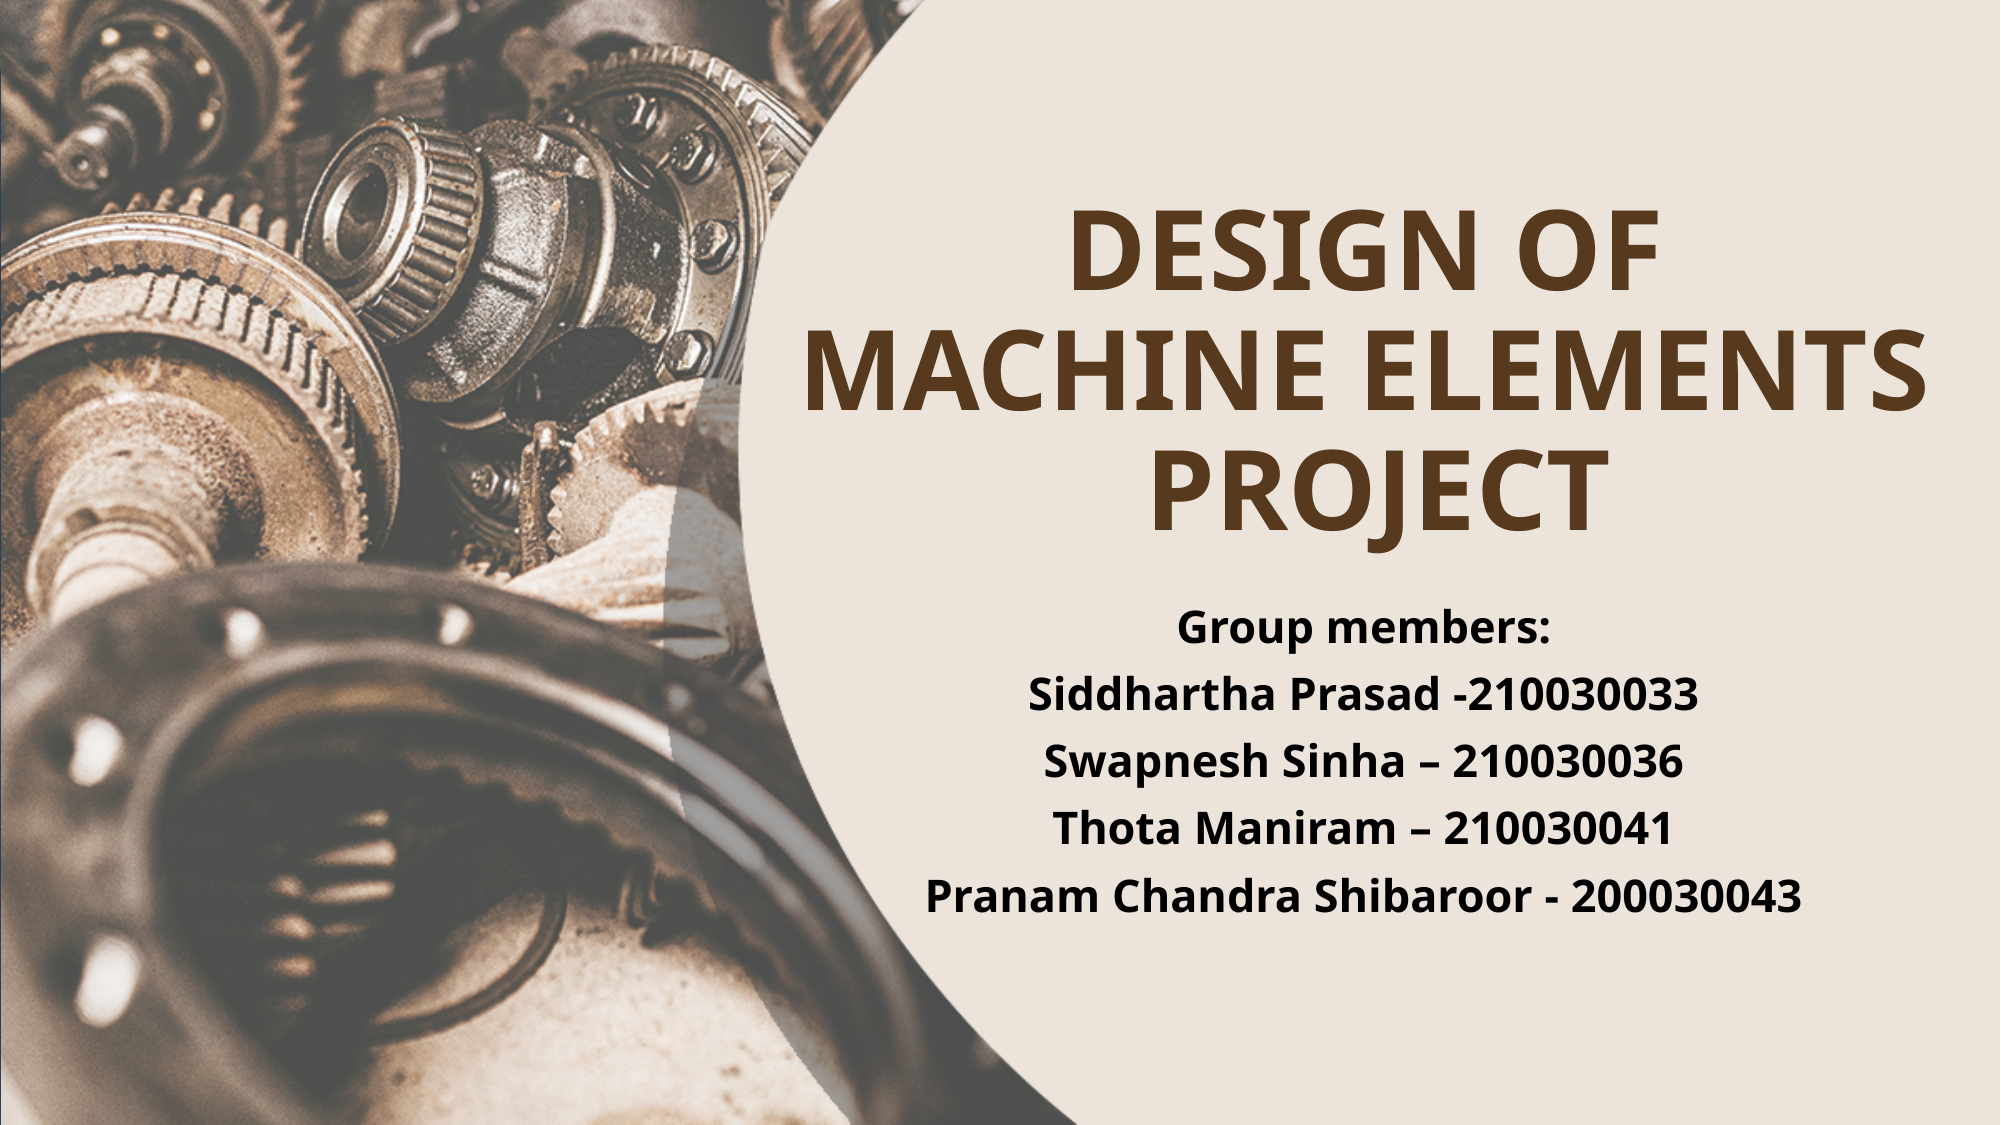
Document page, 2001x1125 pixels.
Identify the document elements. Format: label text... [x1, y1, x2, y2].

subtitle Group members: Siddhartha Prasad -210030033 Swapnesh Sinha – 210030036 Thota Maniram – 210030041 Pranam Chandra Shibaroor - 200030043 [781, 596, 1947, 931]
title DESIGN OF MACHINE ELEMENTS PROJECT [781, 165, 1947, 563]
